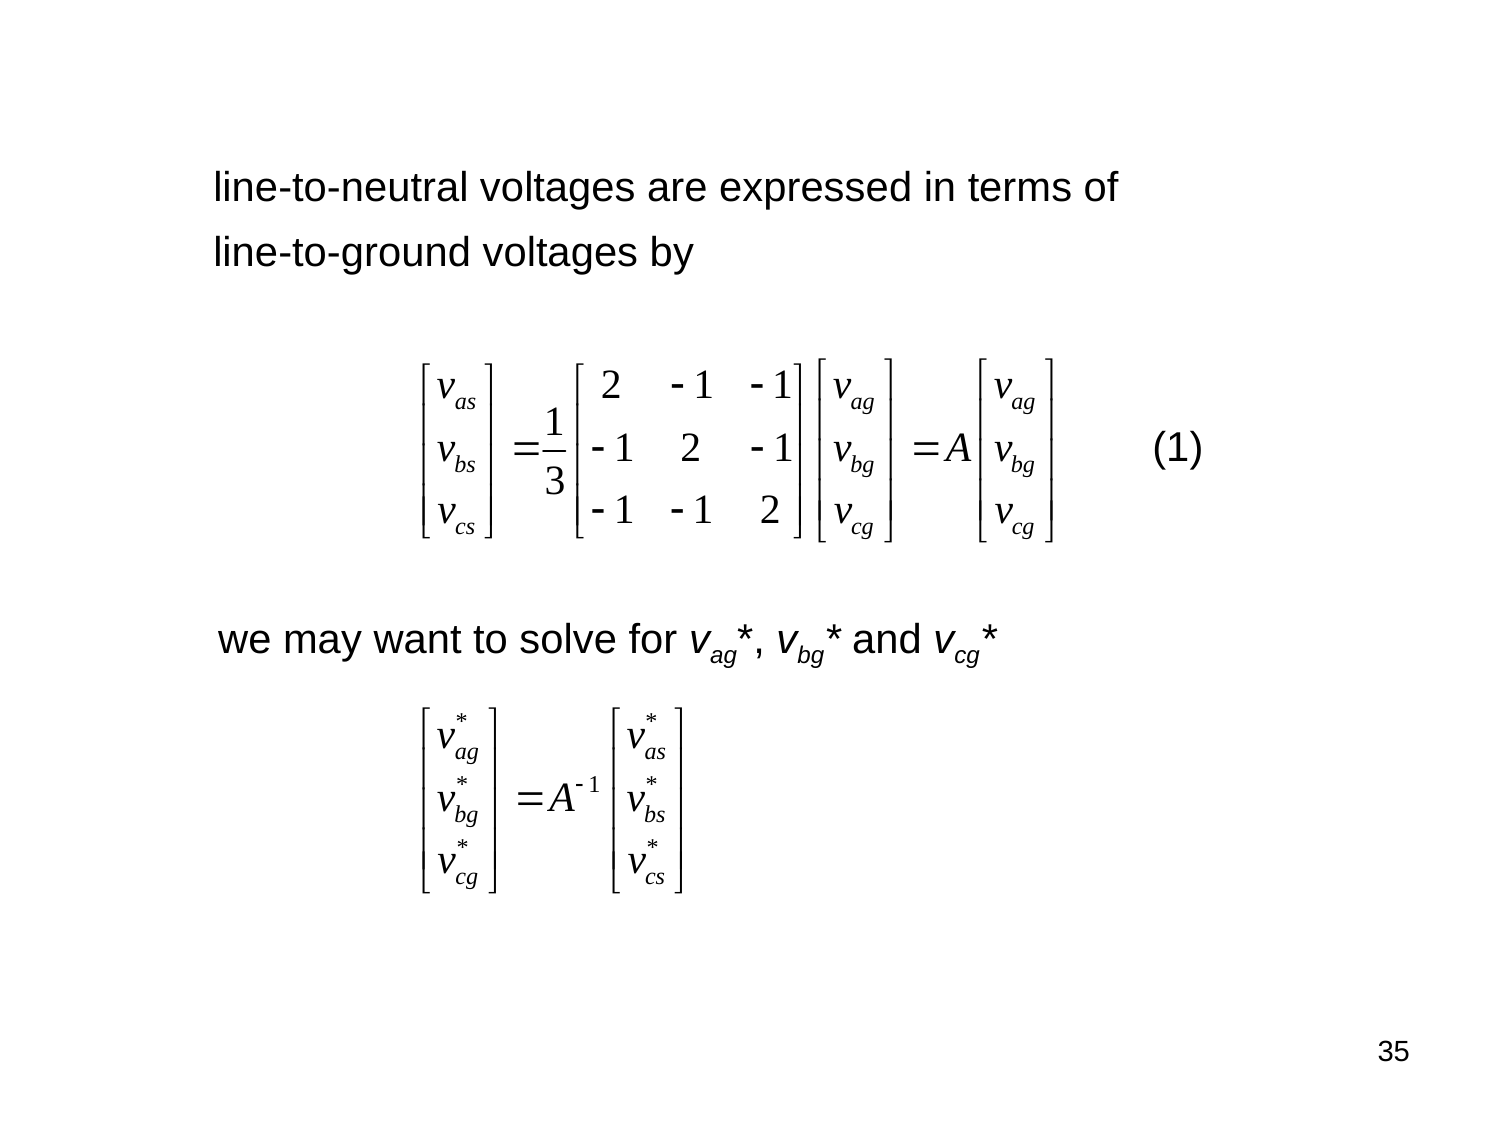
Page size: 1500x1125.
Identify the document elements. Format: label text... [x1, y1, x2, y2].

text_box we may want to solve for vag*, vbg* and vcg* [203, 587, 1023, 677]
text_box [412, 349, 1070, 553]
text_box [412, 699, 699, 902]
text_box (1) [1137, 412, 1219, 478]
slide_number 34 [1074, 1024, 1426, 1103]
text_box line-to-neutral voltages are expressed in terms of line-to-ground voltages by [198, 137, 1134, 283]
